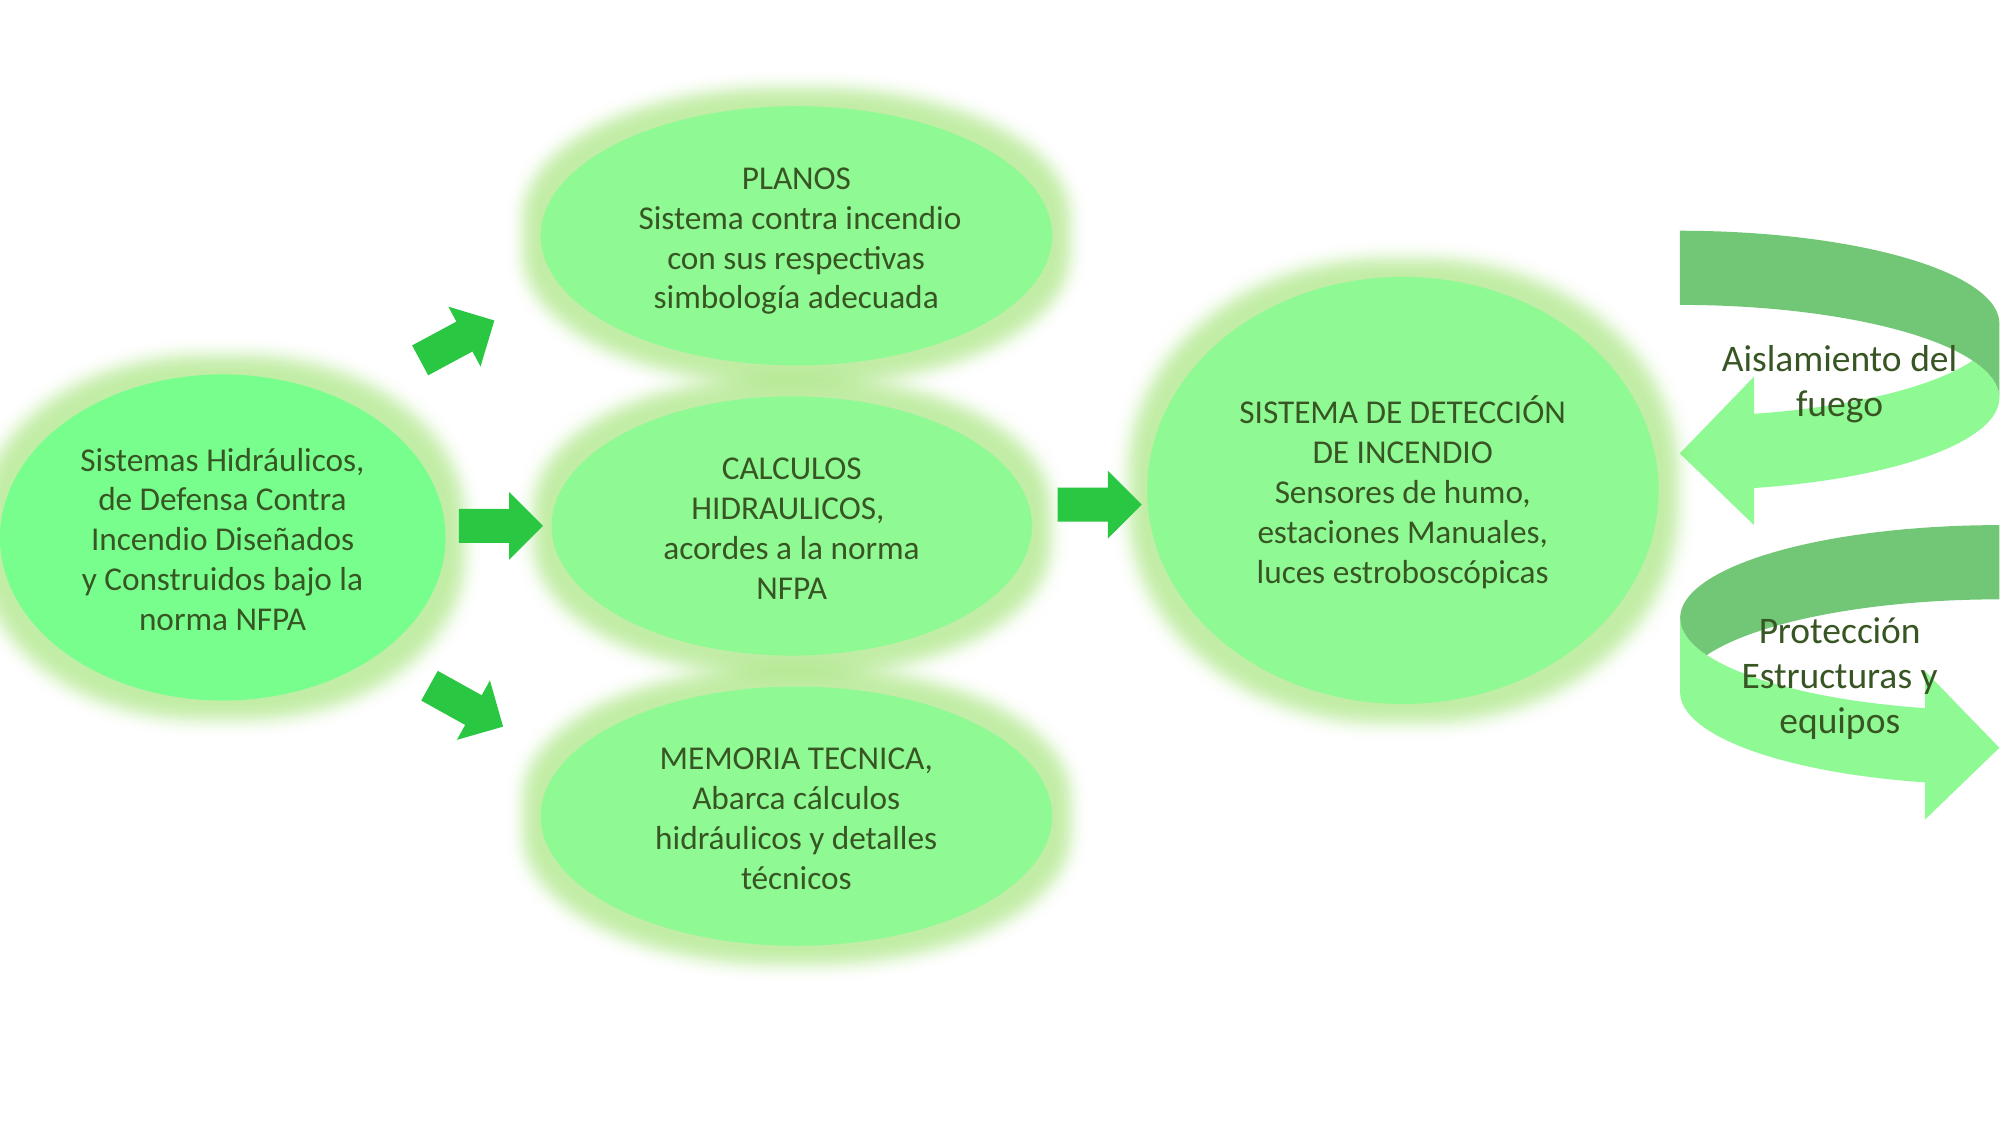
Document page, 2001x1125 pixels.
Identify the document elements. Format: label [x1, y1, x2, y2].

text_box [0, 106, 2000, 946]
